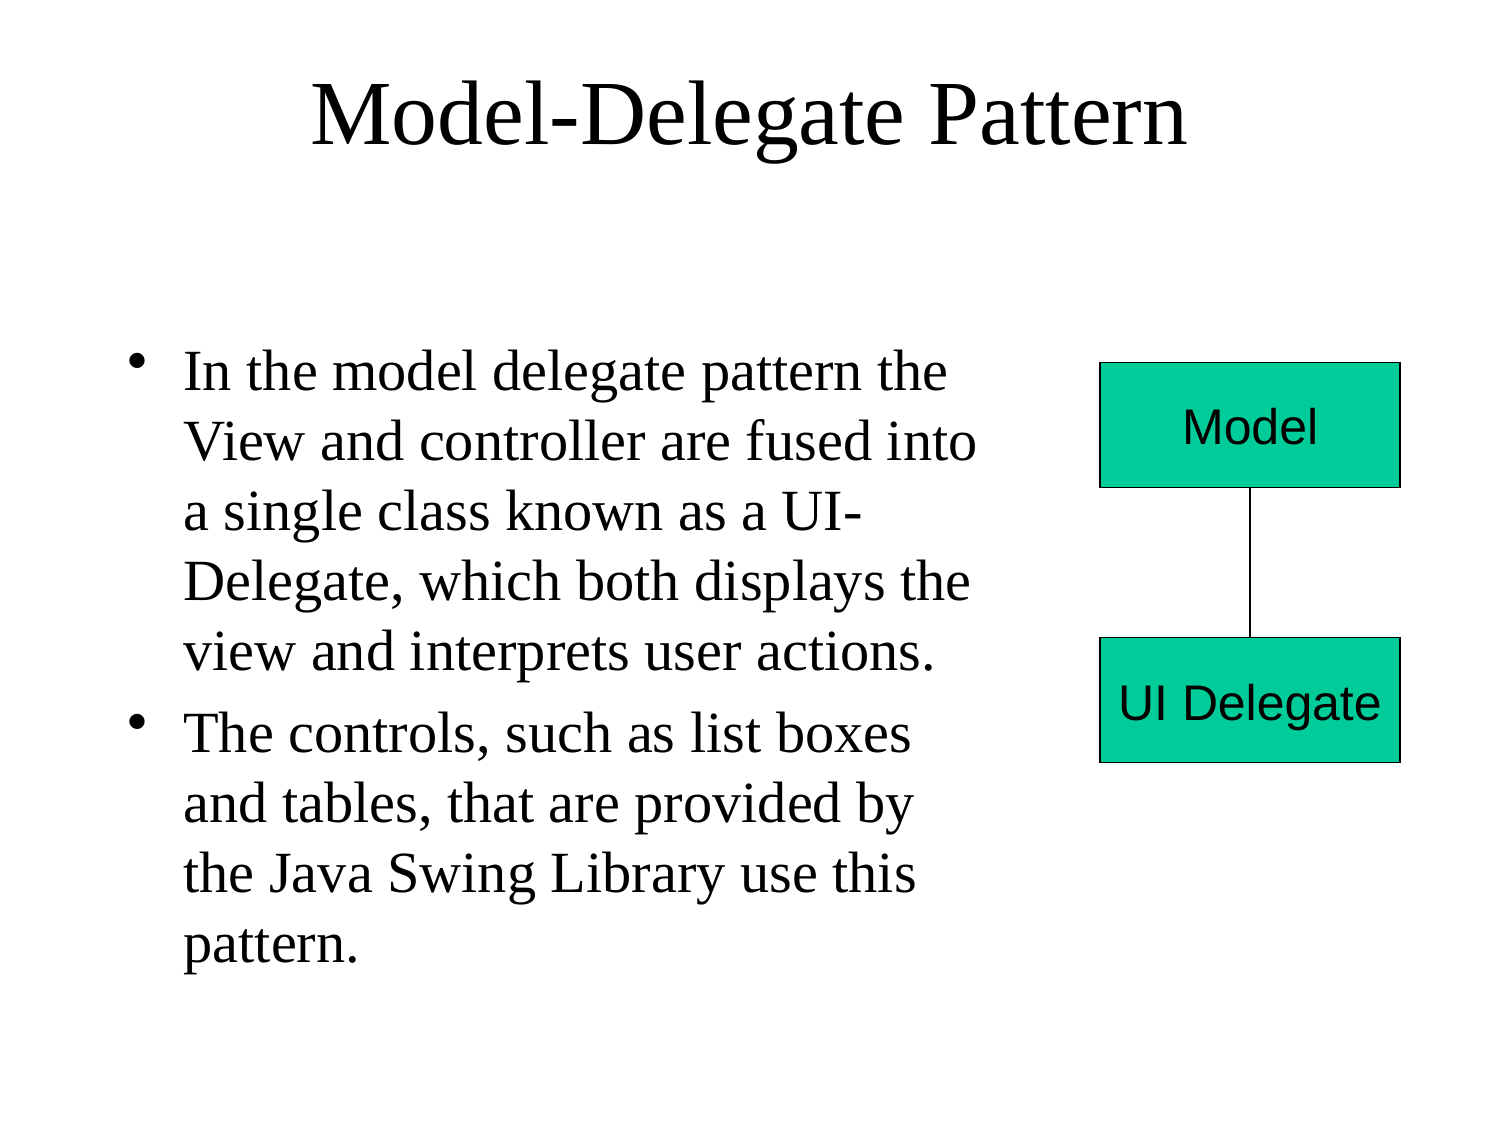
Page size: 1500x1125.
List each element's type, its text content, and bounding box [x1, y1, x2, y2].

text_box UI Delegate [1099, 637, 1400, 763]
title Model-Delegate Pattern [75, 45, 1425, 233]
list In the model delegate pattern the View and controller are fused into a single class known as a UI-Delegate, which both displays the view and interprets user actions. The controls, such as list boxes and tables, that are provided by the Java Swing Library use this pattern. [112, 324, 1010, 1000]
text_box Model [1099, 362, 1400, 488]
